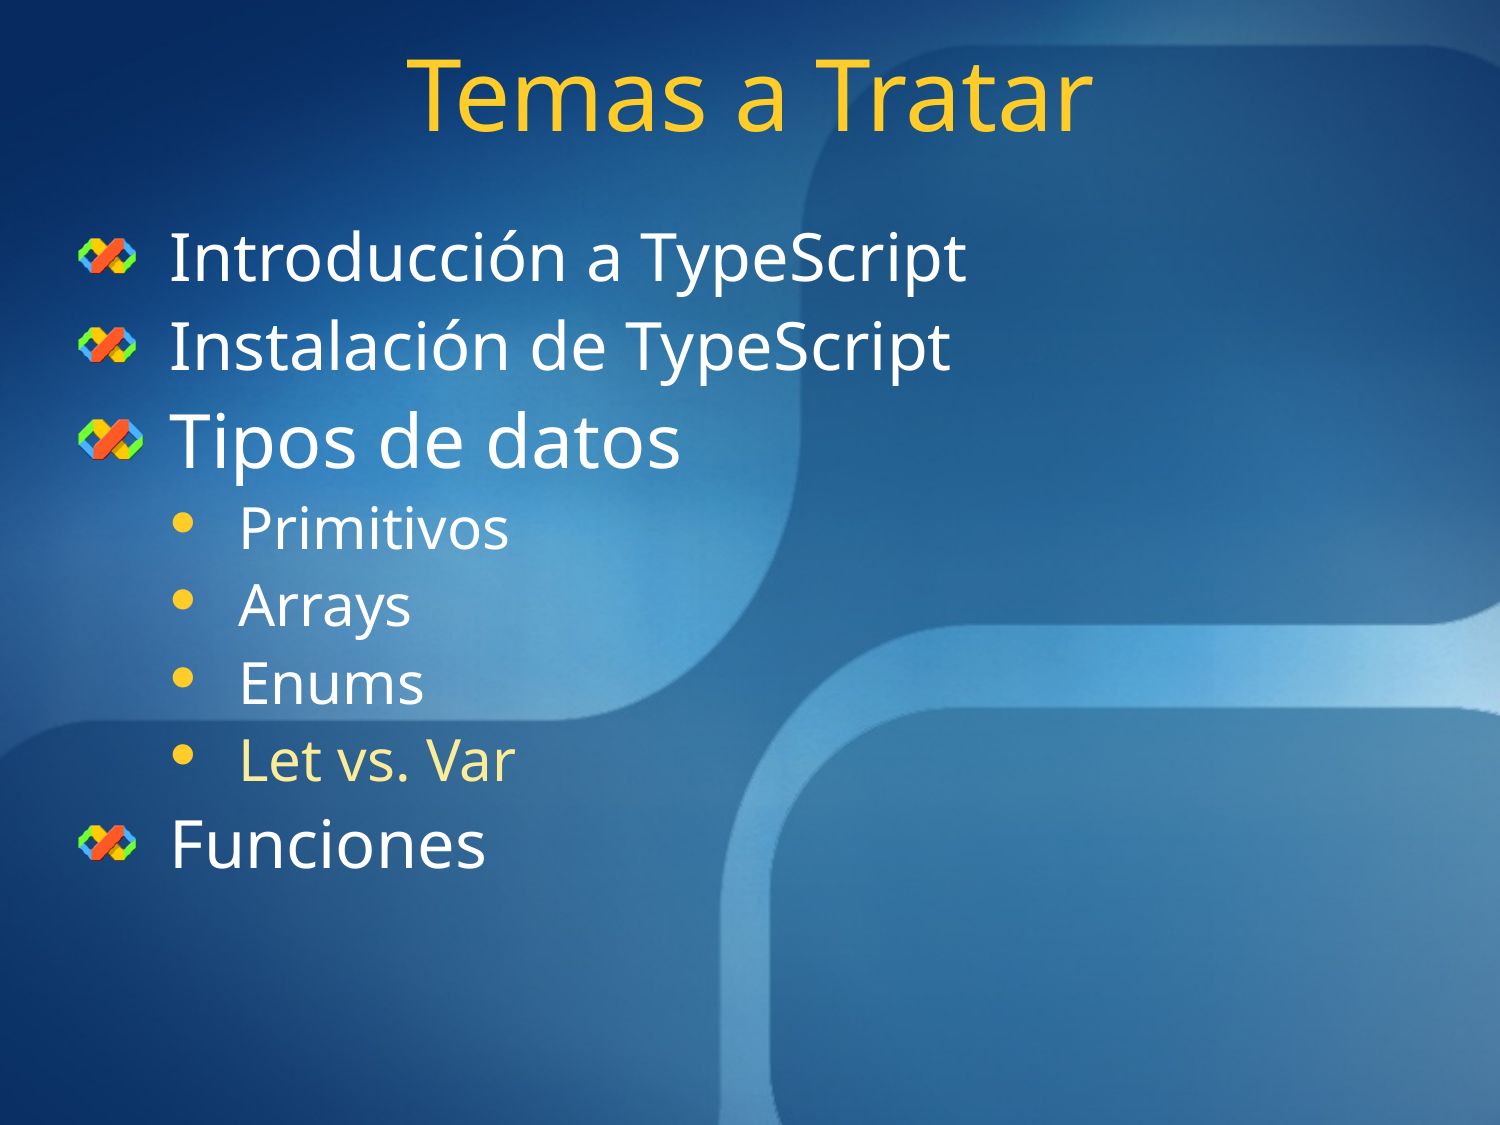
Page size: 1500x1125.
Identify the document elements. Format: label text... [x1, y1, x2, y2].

picture [0, 0, 1500, 1125]
list Introducción a TypeScript Instalación de TypeScript Tipos de datos Primitivos Arrays Enums Let vs. Var Funciones [62, 216, 1443, 921]
title Temas a Tratar [62, 37, 1440, 161]
